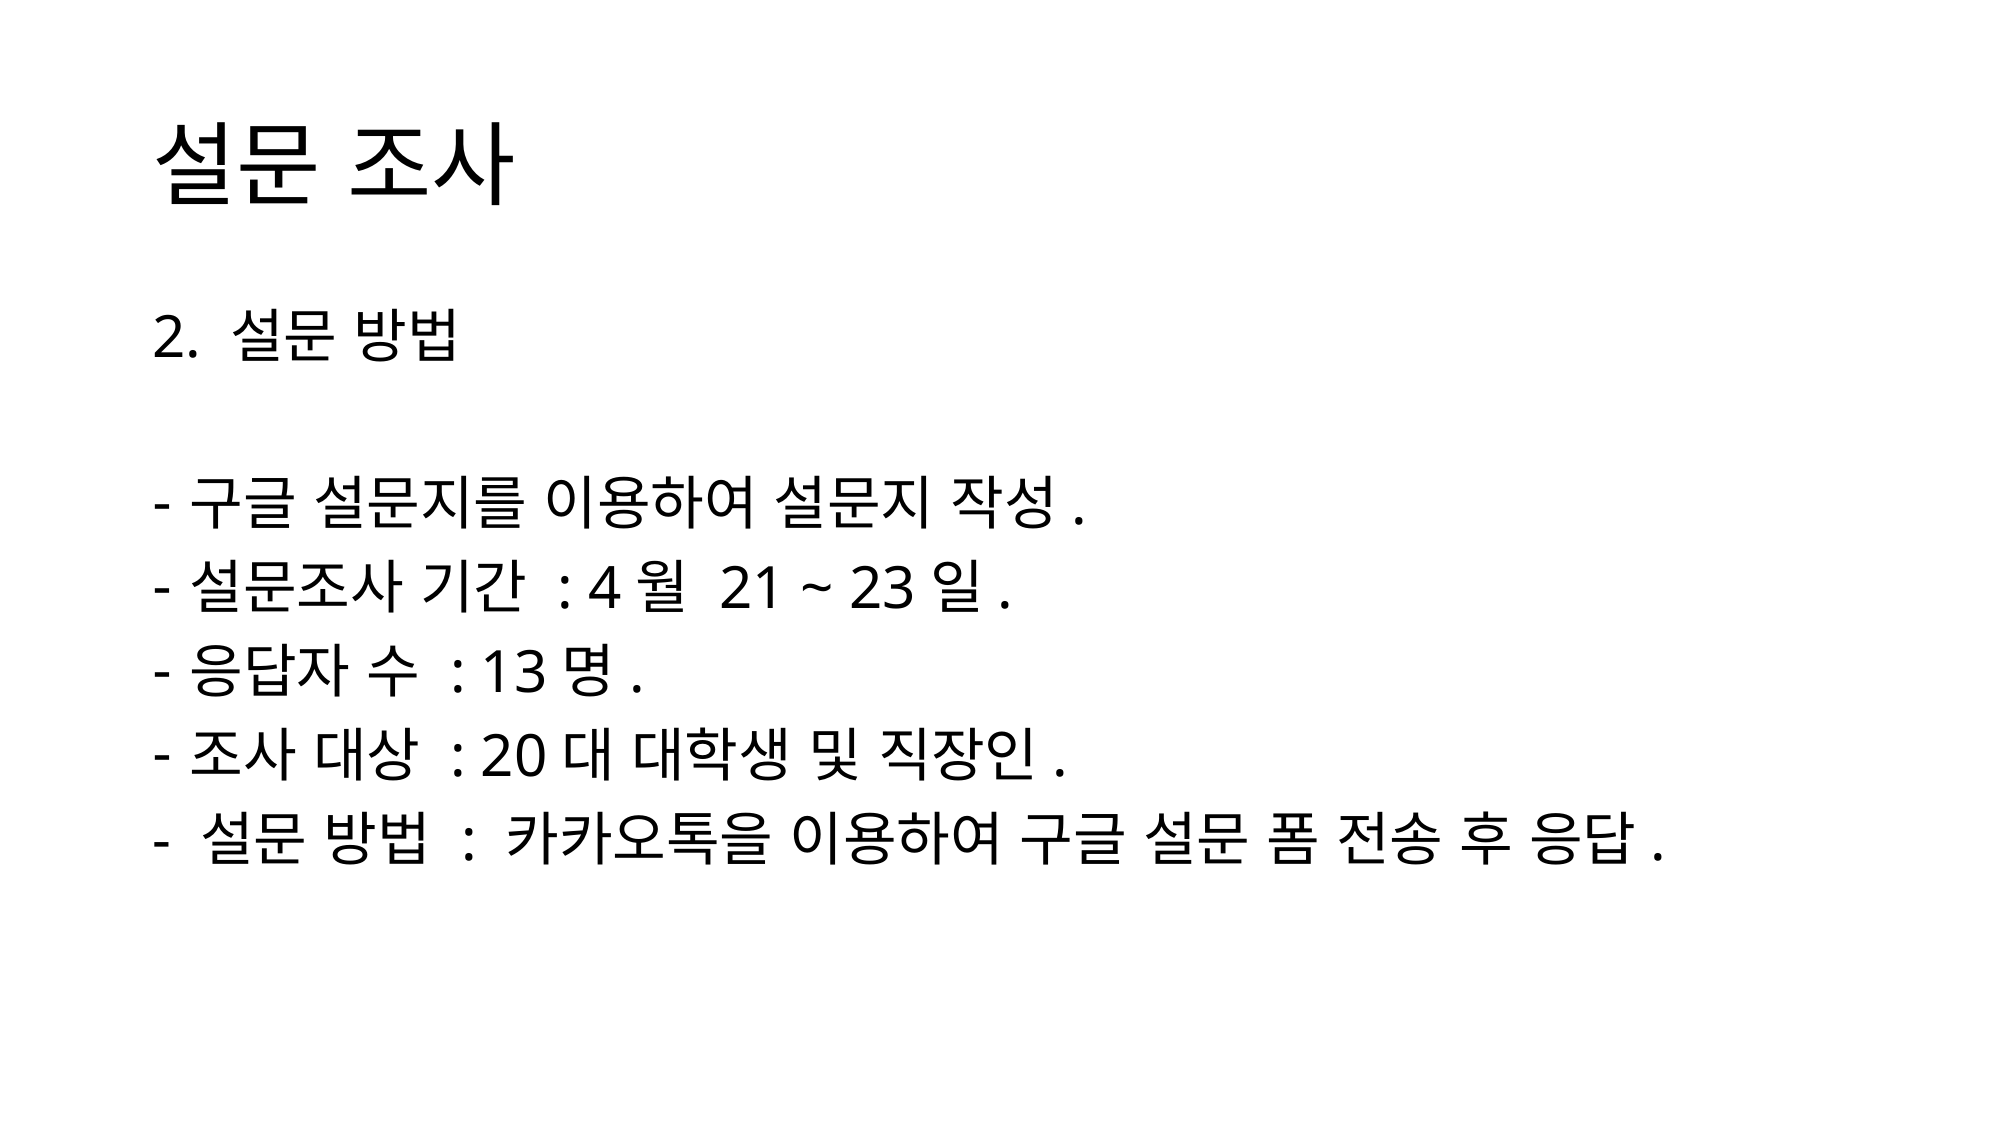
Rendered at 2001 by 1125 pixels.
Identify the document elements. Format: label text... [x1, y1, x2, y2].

title 설문 조사 [137, 59, 1863, 278]
list 2. 설문 방법 구글 설문지를 이용하여 설문지 작성. 설문조사 기간 : 4월 21 ~ 23일. 응답자 수 : 13명. 조사 대상 : 20대 대학생 및 직장인. - 설문 방법 : 카카오톡을 이용하여 구글 설문 폼 전송 후 응답. [137, 299, 1863, 1014]
